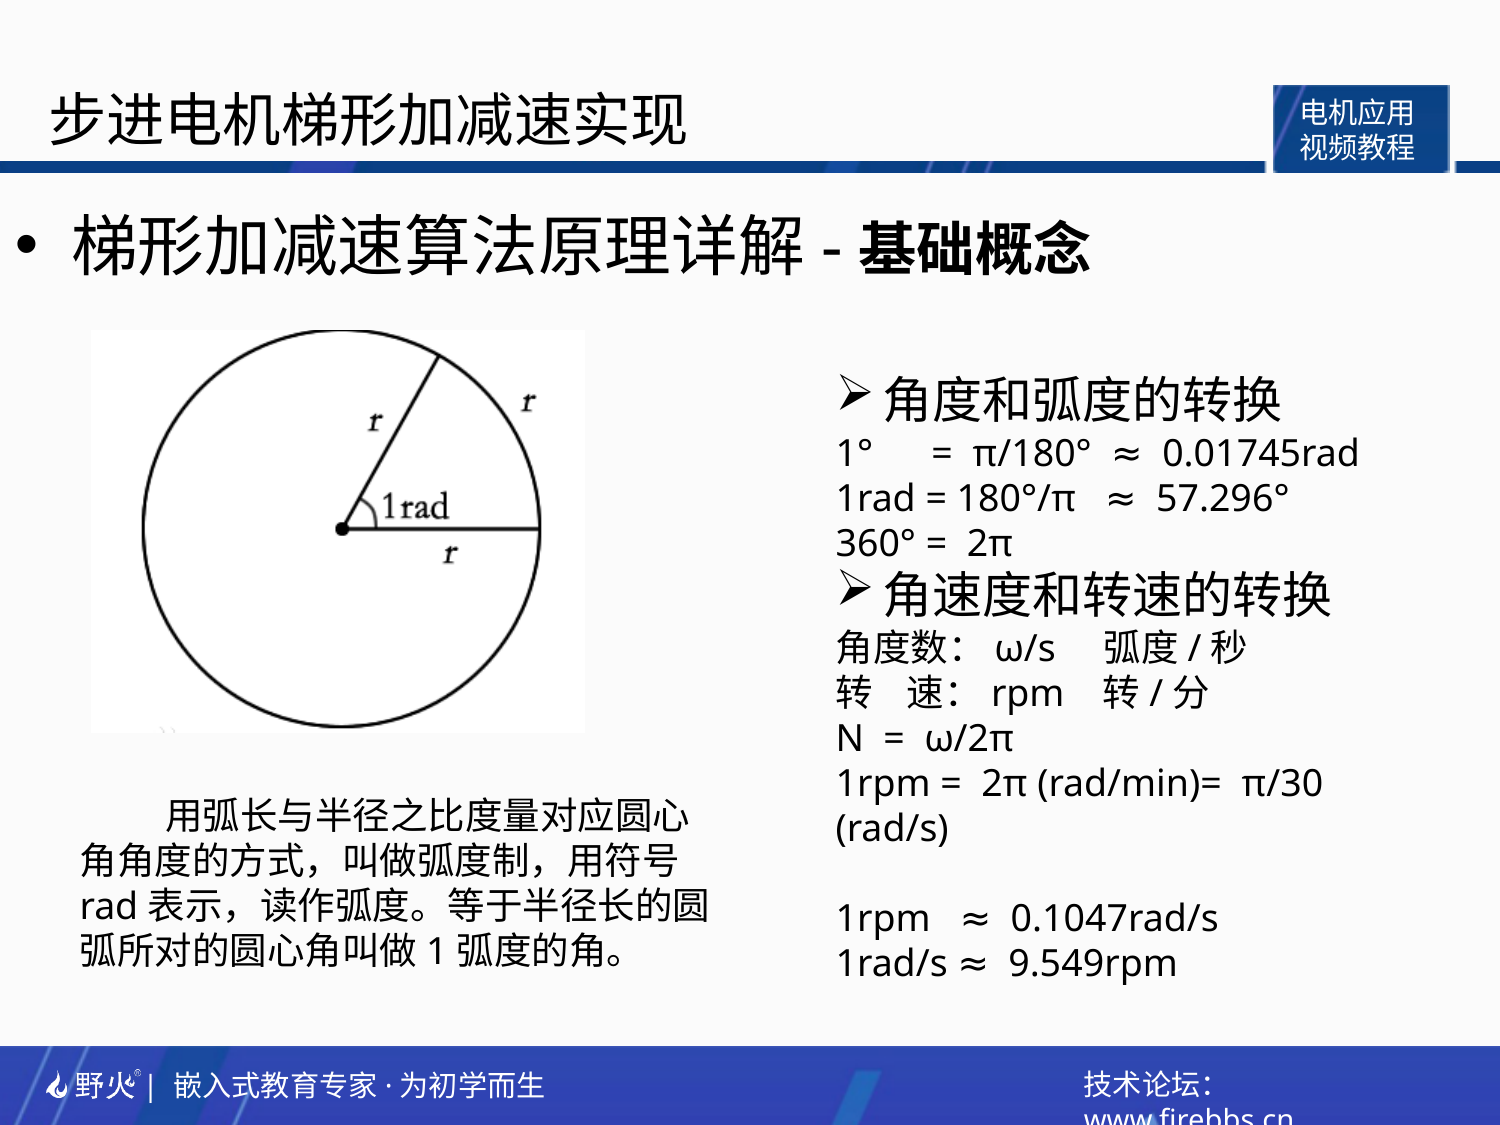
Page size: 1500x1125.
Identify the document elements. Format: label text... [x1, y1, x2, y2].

picture [0, 1046, 1500, 1125]
text_box 角度和弧度的转换 1° = π/180° ≈ 0.01745rad 1rad = 180°/π ≈ 57.296° 360° = 2π 角速度和转速的转换 角度数：ω/s 弧度/秒 转 速：rpm 转/分 N = ω/2π 1rpm = 2π (rad/min)= π/30 (rad/s) 1rpm ≈ 0.1047rad/s 1rad/s ≈ 9.549rpm [820, 361, 1424, 1037]
picture [1281, 1116, 1289, 1125]
picture [1126, 1115, 1132, 1125]
picture [1138, 1117, 1143, 1125]
picture [1103, 1115, 1109, 1125]
picture [1209, 1116, 1218, 1125]
picture [1227, 1116, 1236, 1125]
picture [1192, 1116, 1200, 1121]
picture [1092, 1117, 1097, 1125]
picture [90, 330, 585, 734]
picture [1115, 1117, 1120, 1125]
text_box 用弧长与半径之比度量对应圆心角角度的方式，叫做弧度制，用符号rad表示，读作弧度。等于半径长的圆弧所对的圆心角叫做1弧度的角。 [64, 784, 727, 980]
list 梯形加减速算法原理详解-基础概念 [0, 196, 1211, 279]
picture [0, 85, 1500, 173]
